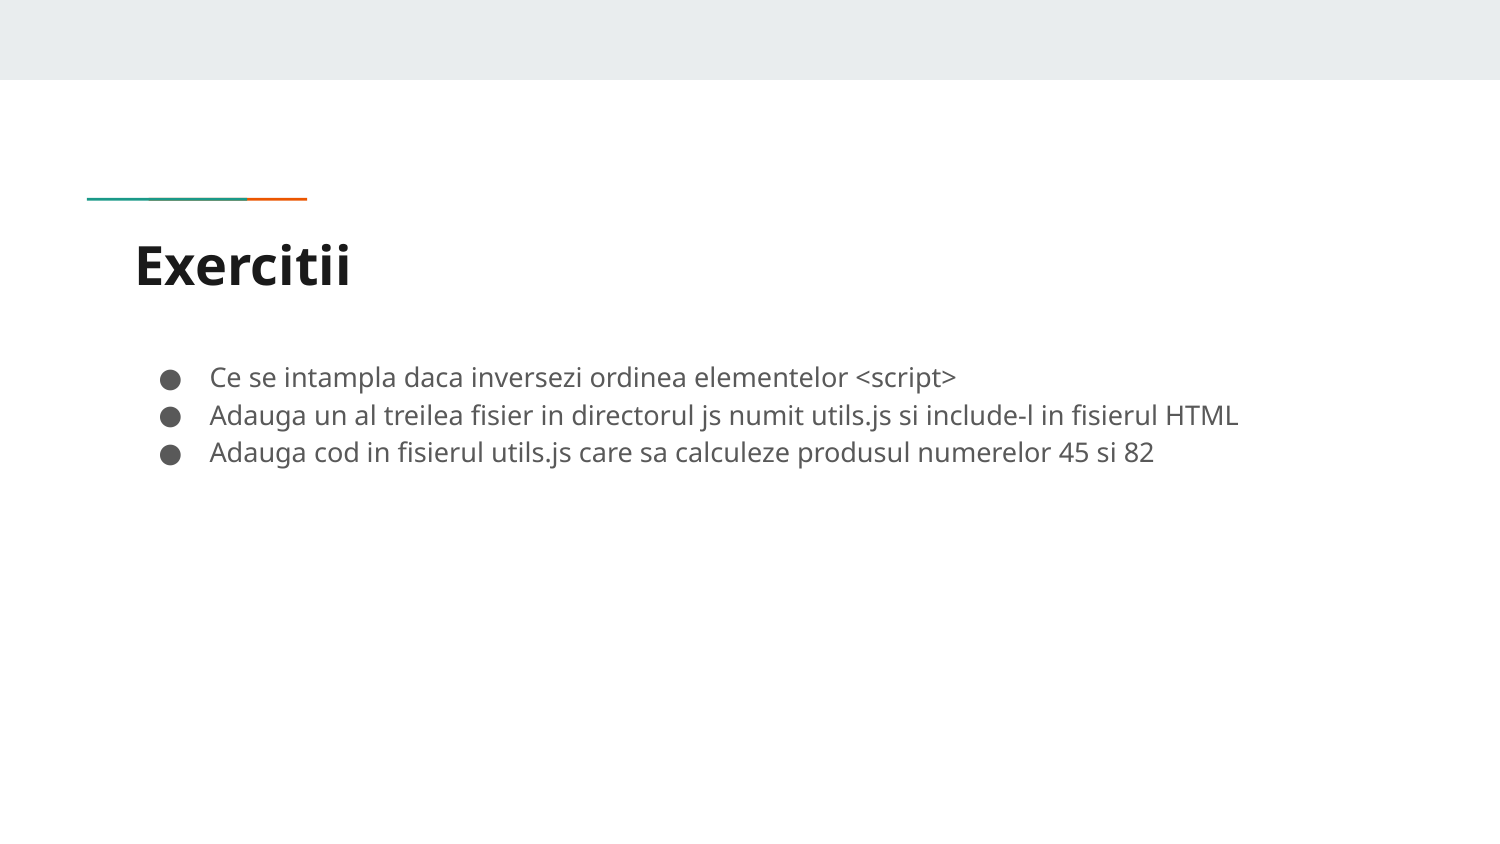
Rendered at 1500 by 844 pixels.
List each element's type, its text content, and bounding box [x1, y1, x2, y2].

list Ce se intampla daca inversezi ordinea elementelor <script> Adauga un al treilea fisier in directorul js numit utils.js si include-l in fisierul HTML Adauga cod in fisierul utils.js care sa calculeze produsul numerelor 45 si 82 [119, 341, 1381, 712]
title Exercitii [119, 216, 1381, 305]
